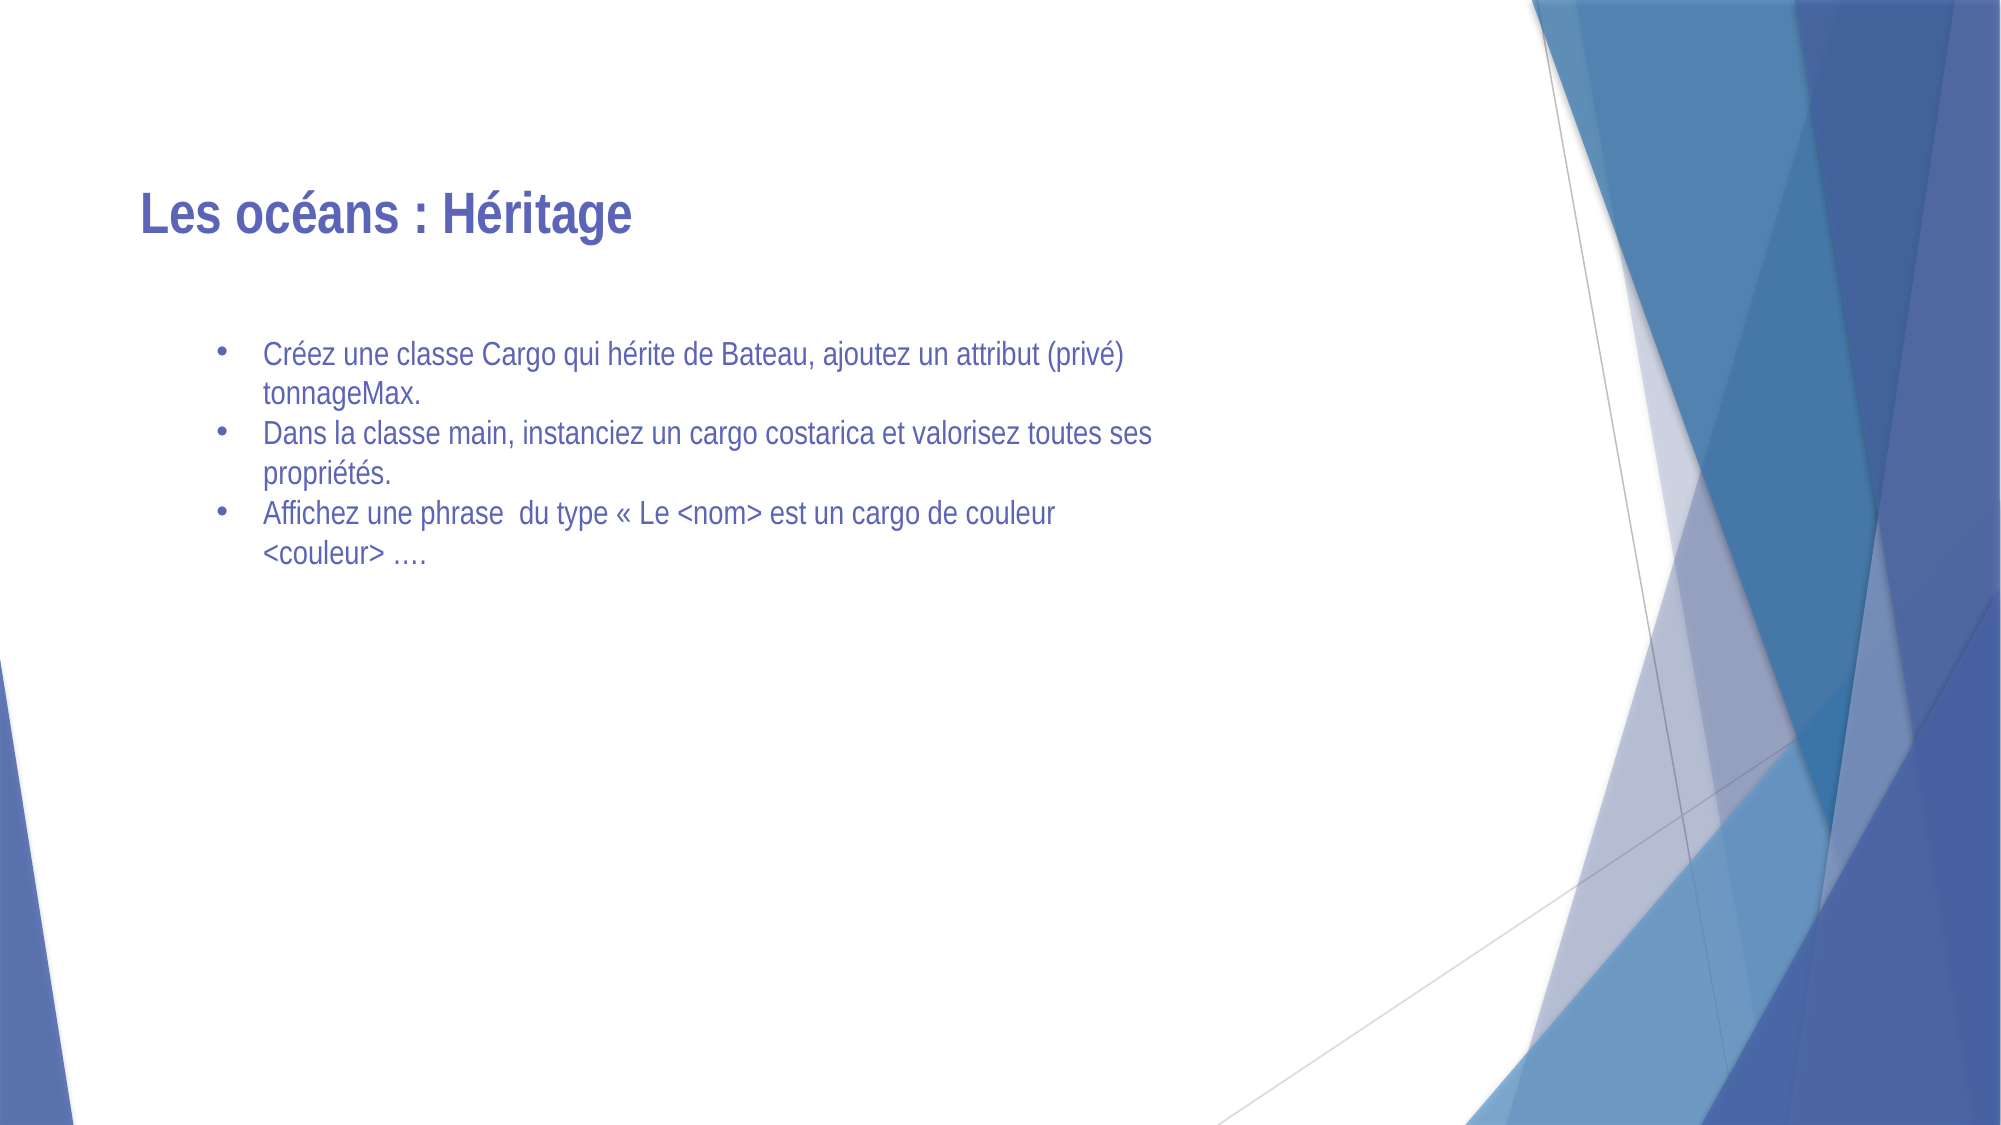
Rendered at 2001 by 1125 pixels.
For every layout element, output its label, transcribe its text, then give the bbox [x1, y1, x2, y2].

text_box Créez une classe Cargo qui hérite de Bateau, ajoutez un attribut (privé) tonnageMax. Dans la classe main, instanciez un cargo costarica et valorisez toutes ses propriétés. Affichez une phrase du type « Le <nom> est un cargo de couleur <couleur> …. [126, 324, 1184, 619]
text_box Les océans : Héritage [125, 175, 1377, 254]
